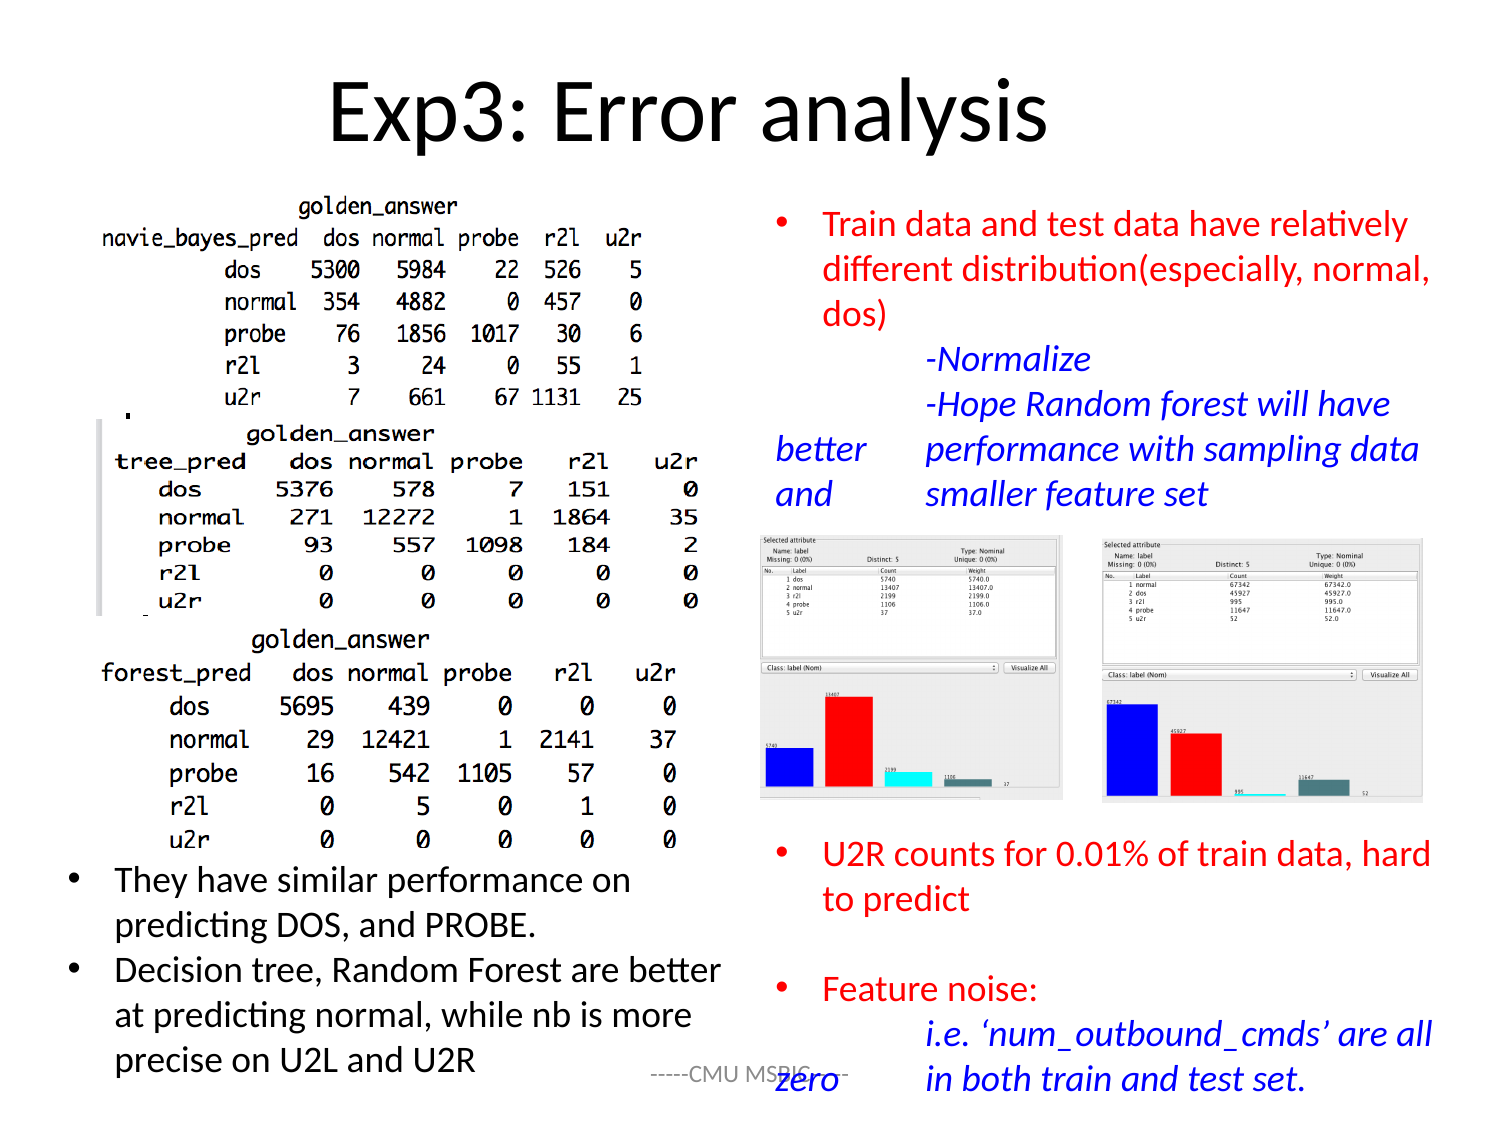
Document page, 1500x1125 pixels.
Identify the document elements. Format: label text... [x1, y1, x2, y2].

picture [95, 191, 736, 616]
text_box They have similar performance on predicting DOS, and PROBE. Decision tree, Random Forest are better at predicting normal, while nb is more precise on U2L and U2R [52, 847, 761, 1125]
title Exp3: Error analysis [51, 17, 1327, 192]
picture [760, 535, 1063, 801]
picture [1102, 538, 1423, 803]
text_box Train data and test data have relatively different distribution(especially, normal, dos) -Normalize -Hope Random forest will have better performance with sampling data and smaller feature set U2R counts for 0.01% of train data, hard to predict Feature noise: i.e. ‘num_outbound_cmds’ are all zero in both train and test set. [760, 191, 1460, 1107]
picture [95, 620, 721, 849]
